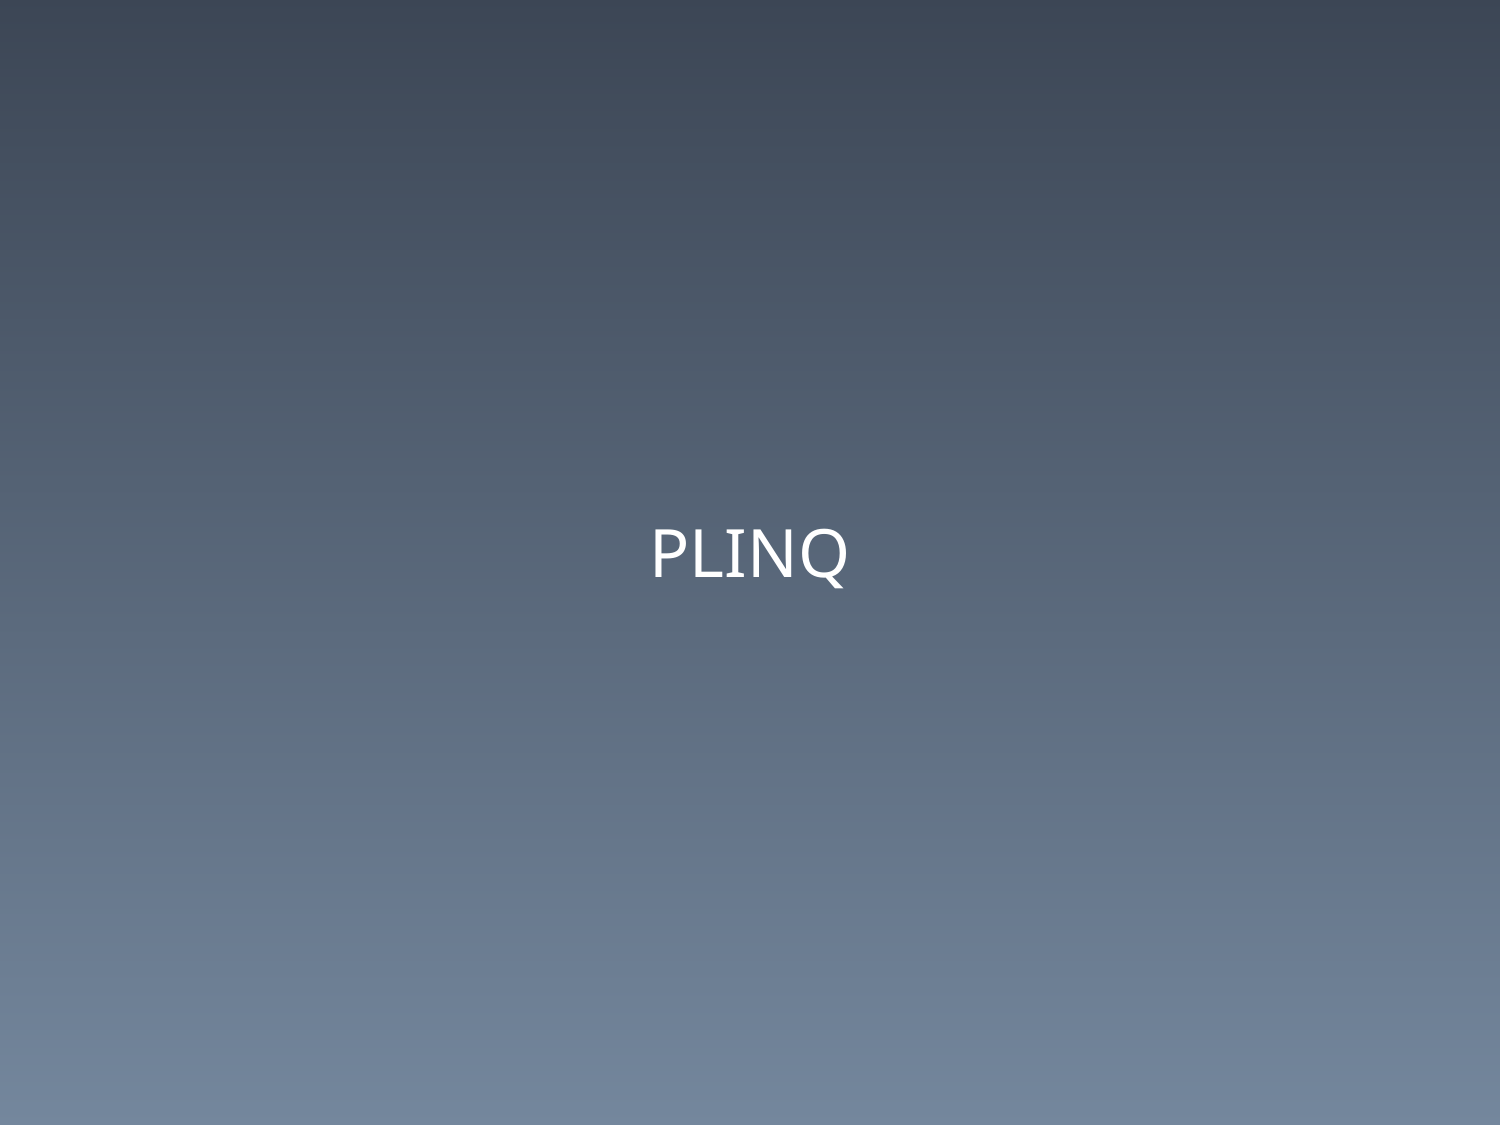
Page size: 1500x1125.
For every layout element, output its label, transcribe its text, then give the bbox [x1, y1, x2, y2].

list PLINQ [75, 70, 1425, 1032]
